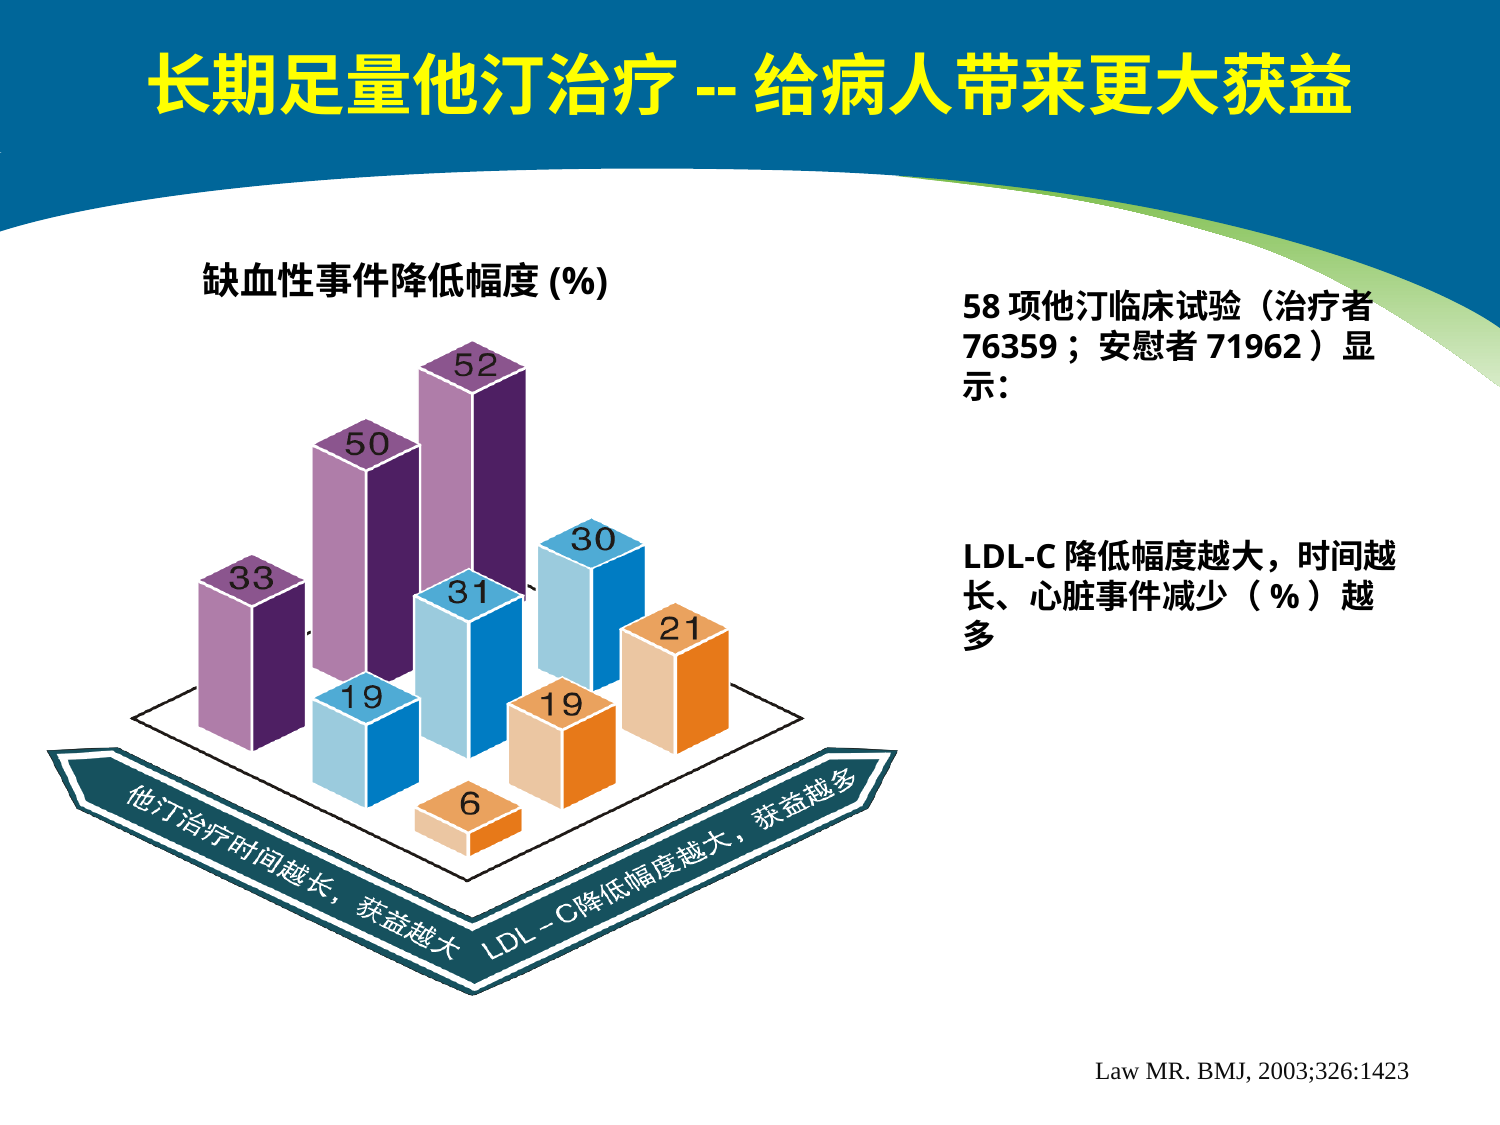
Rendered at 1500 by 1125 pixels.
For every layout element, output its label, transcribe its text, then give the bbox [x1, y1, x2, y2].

text_box Law MR. BMJ, 2003;326:1423 [535, 1047, 1425, 1093]
text_box 58项他汀临床试验（治疗者76359；安慰者71962）显示： LDL-C降低幅度越大，时间越长、心脏事件减少（%）越多 [962, 285, 1400, 655]
picture [46, 339, 898, 996]
text_box 长期足量他汀治疗--给病人带来更大获益 [67, 35, 1433, 211]
text_box 缺血性事件降低幅度(%) [187, 249, 863, 310]
